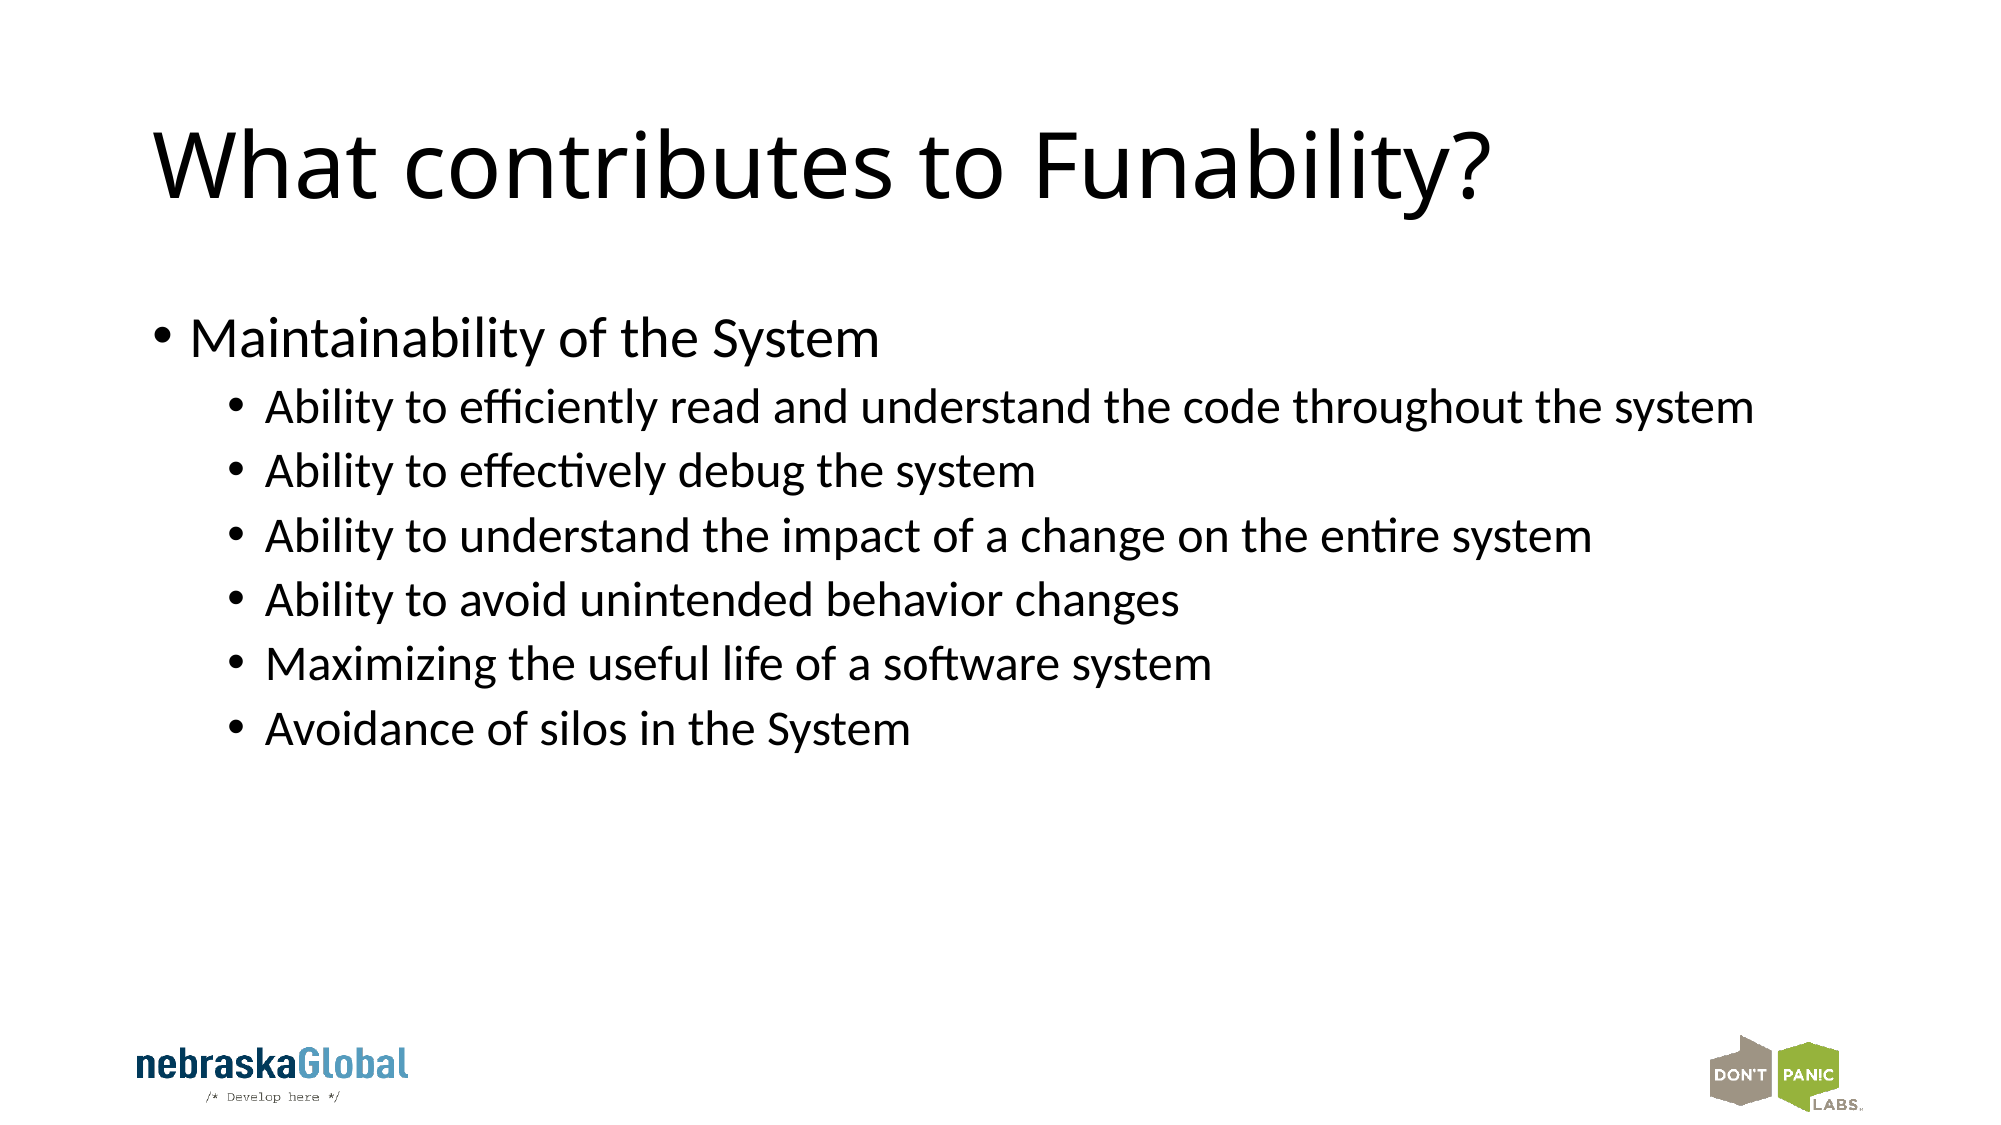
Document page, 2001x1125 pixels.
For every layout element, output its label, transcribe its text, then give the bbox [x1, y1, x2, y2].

picture [137, 1047, 408, 1103]
picture [1710, 1035, 1863, 1112]
list Maintainability of the System Ability to efficiently read and understand the code throughout the system Ability to effectively debug the system Ability to understand the impact of a change on the entire system Ability to avoid unintended behavior changes Maximizing the useful life of a software system Avoidance of silos in the System [137, 299, 1863, 1014]
title What contributes to Funability? [137, 59, 1863, 278]
